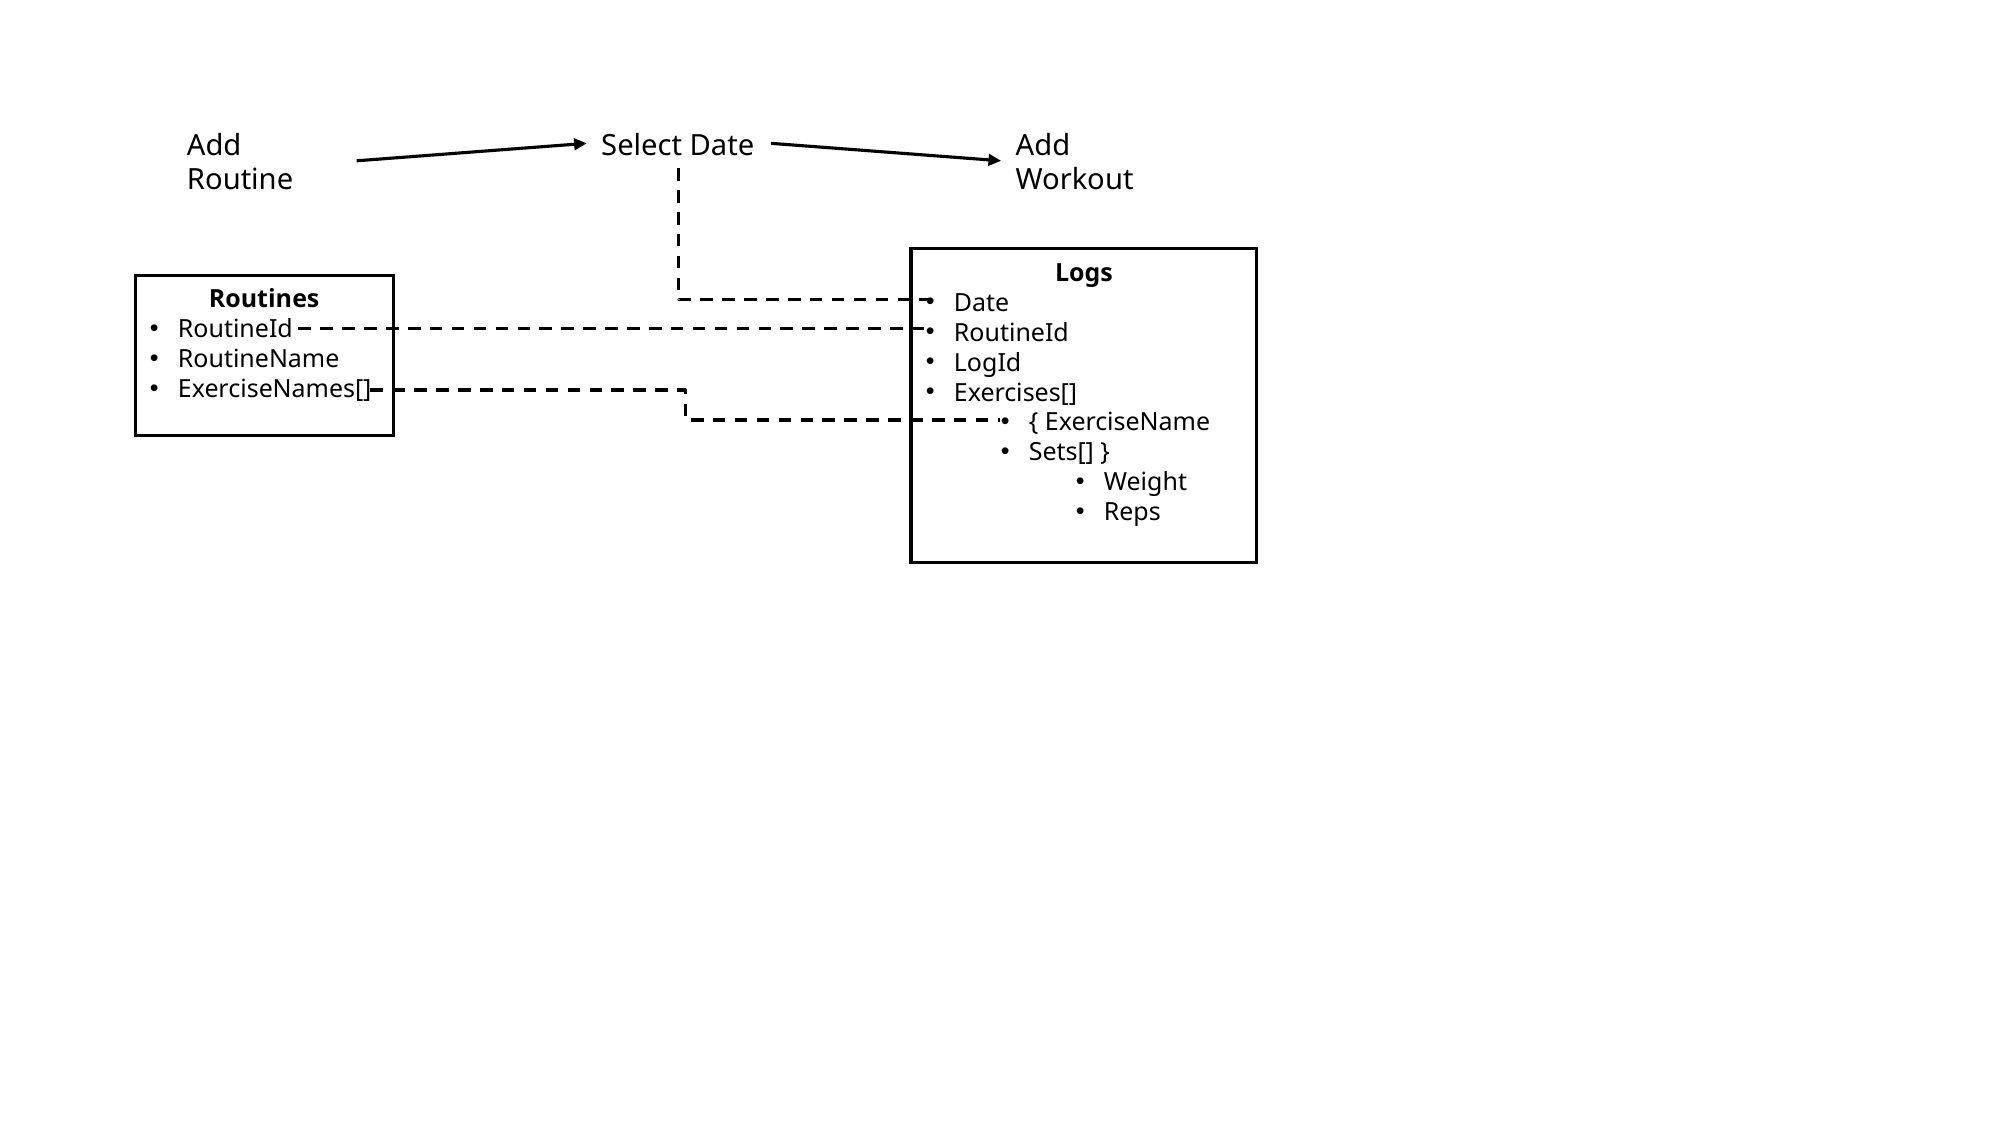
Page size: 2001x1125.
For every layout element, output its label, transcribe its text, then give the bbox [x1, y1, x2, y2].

text_box Select Date [586, 118, 739, 169]
text_box Add Workout [1000, 118, 1211, 204]
text_box Add Routine [172, 118, 357, 204]
text_box Routines RoutineId RoutineName ExerciseNames[] [134, 274, 395, 437]
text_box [369, 389, 1001, 421]
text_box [739, 106, 872, 363]
text_box Logs Date RoutineId LogId Exercises[] { ExerciseName Sets[] } Weight Reps [909, 247, 1258, 564]
